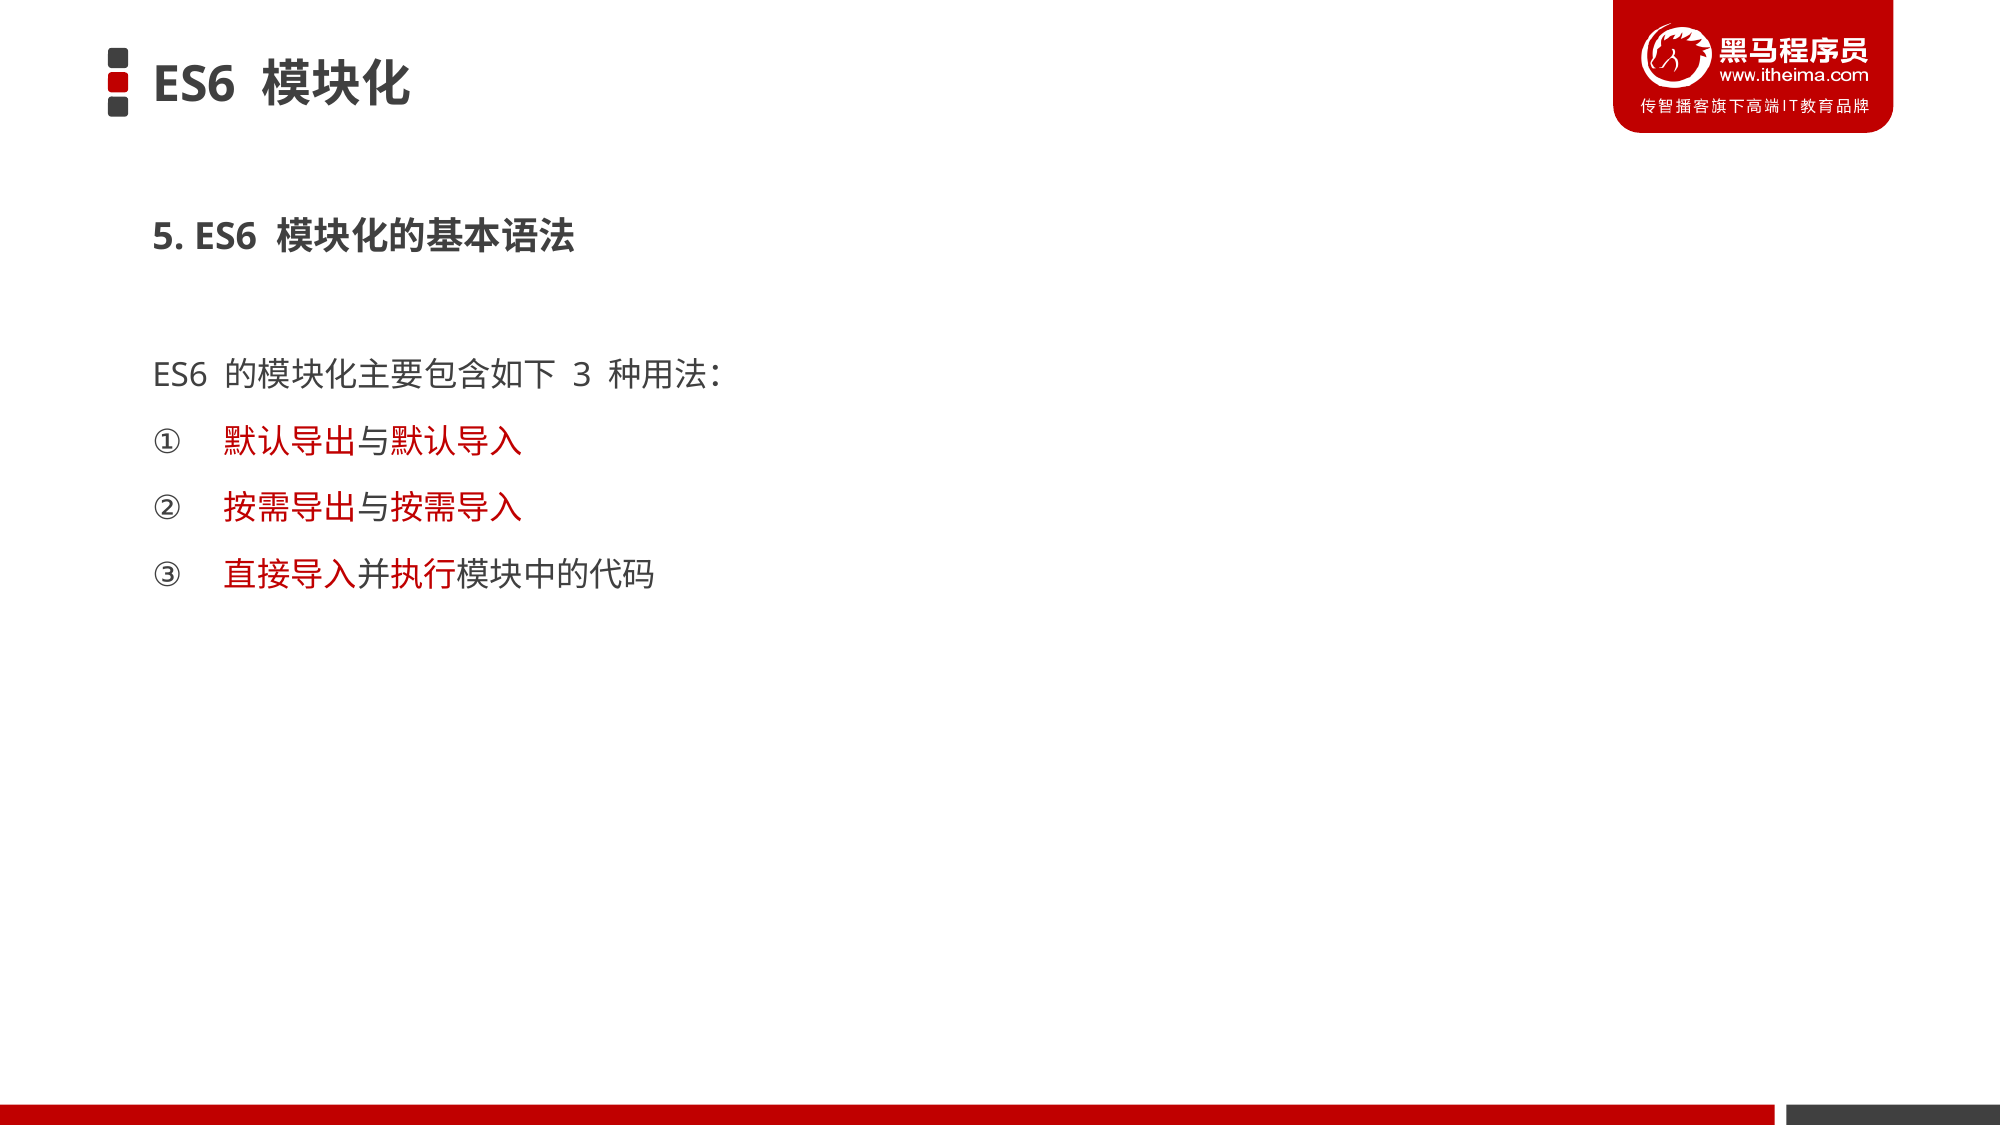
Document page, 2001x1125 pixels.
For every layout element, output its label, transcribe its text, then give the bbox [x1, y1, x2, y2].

list 5. ES6 模块化的基本语法 [137, 192, 1753, 277]
list ES6 的模块化主要包含如下 3 种用法： 默认导出与默认导入 按需导出与按需导入 直接导入并执行模块中的代码 [137, 326, 1753, 1019]
title ES6 模块化 [137, 38, 1577, 124]
picture [1616, 11, 1894, 125]
